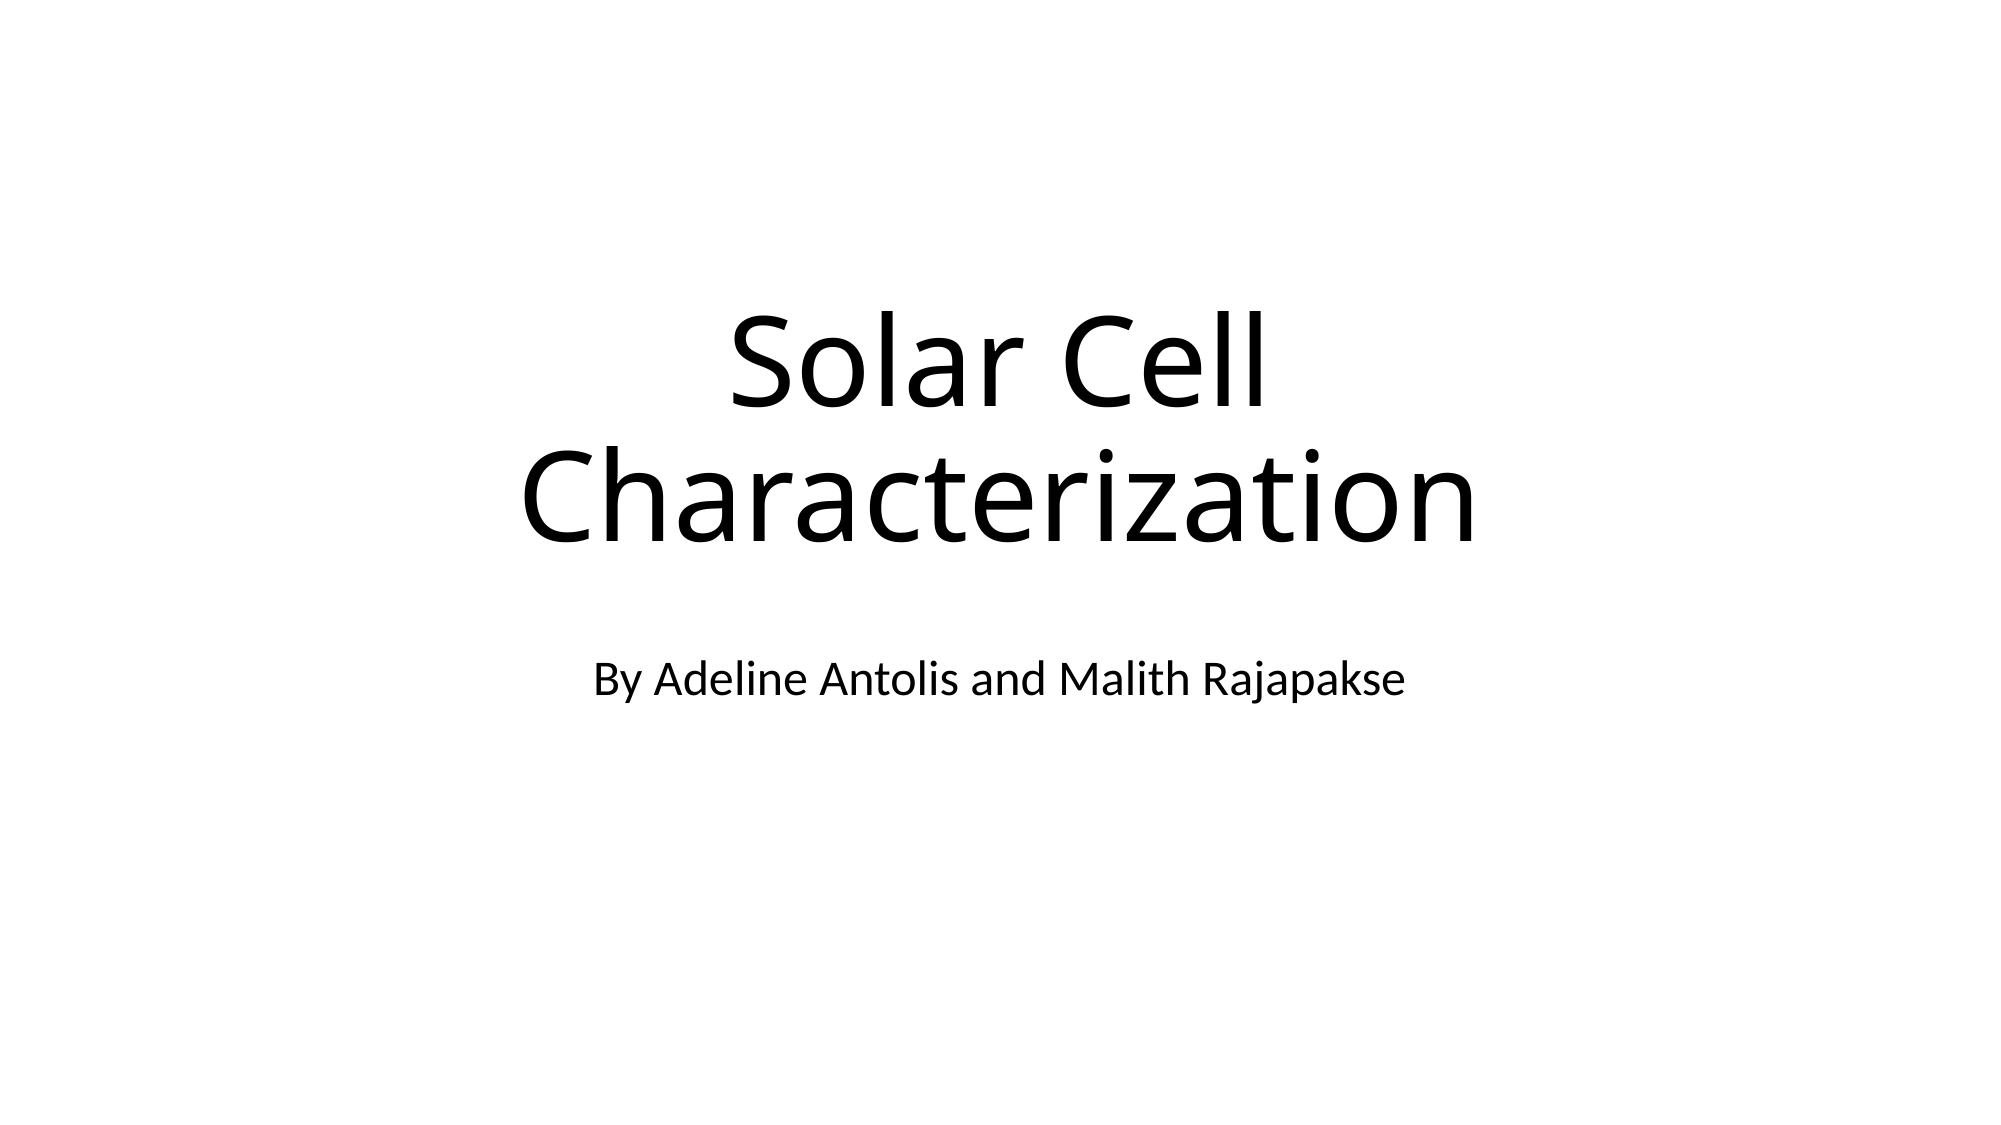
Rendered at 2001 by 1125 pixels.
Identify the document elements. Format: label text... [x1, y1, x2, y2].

subtitle By Adeline Antolis and Malith Rajapakse [249, 590, 1750, 863]
title Solar Cell Characterization [249, 184, 1750, 576]
